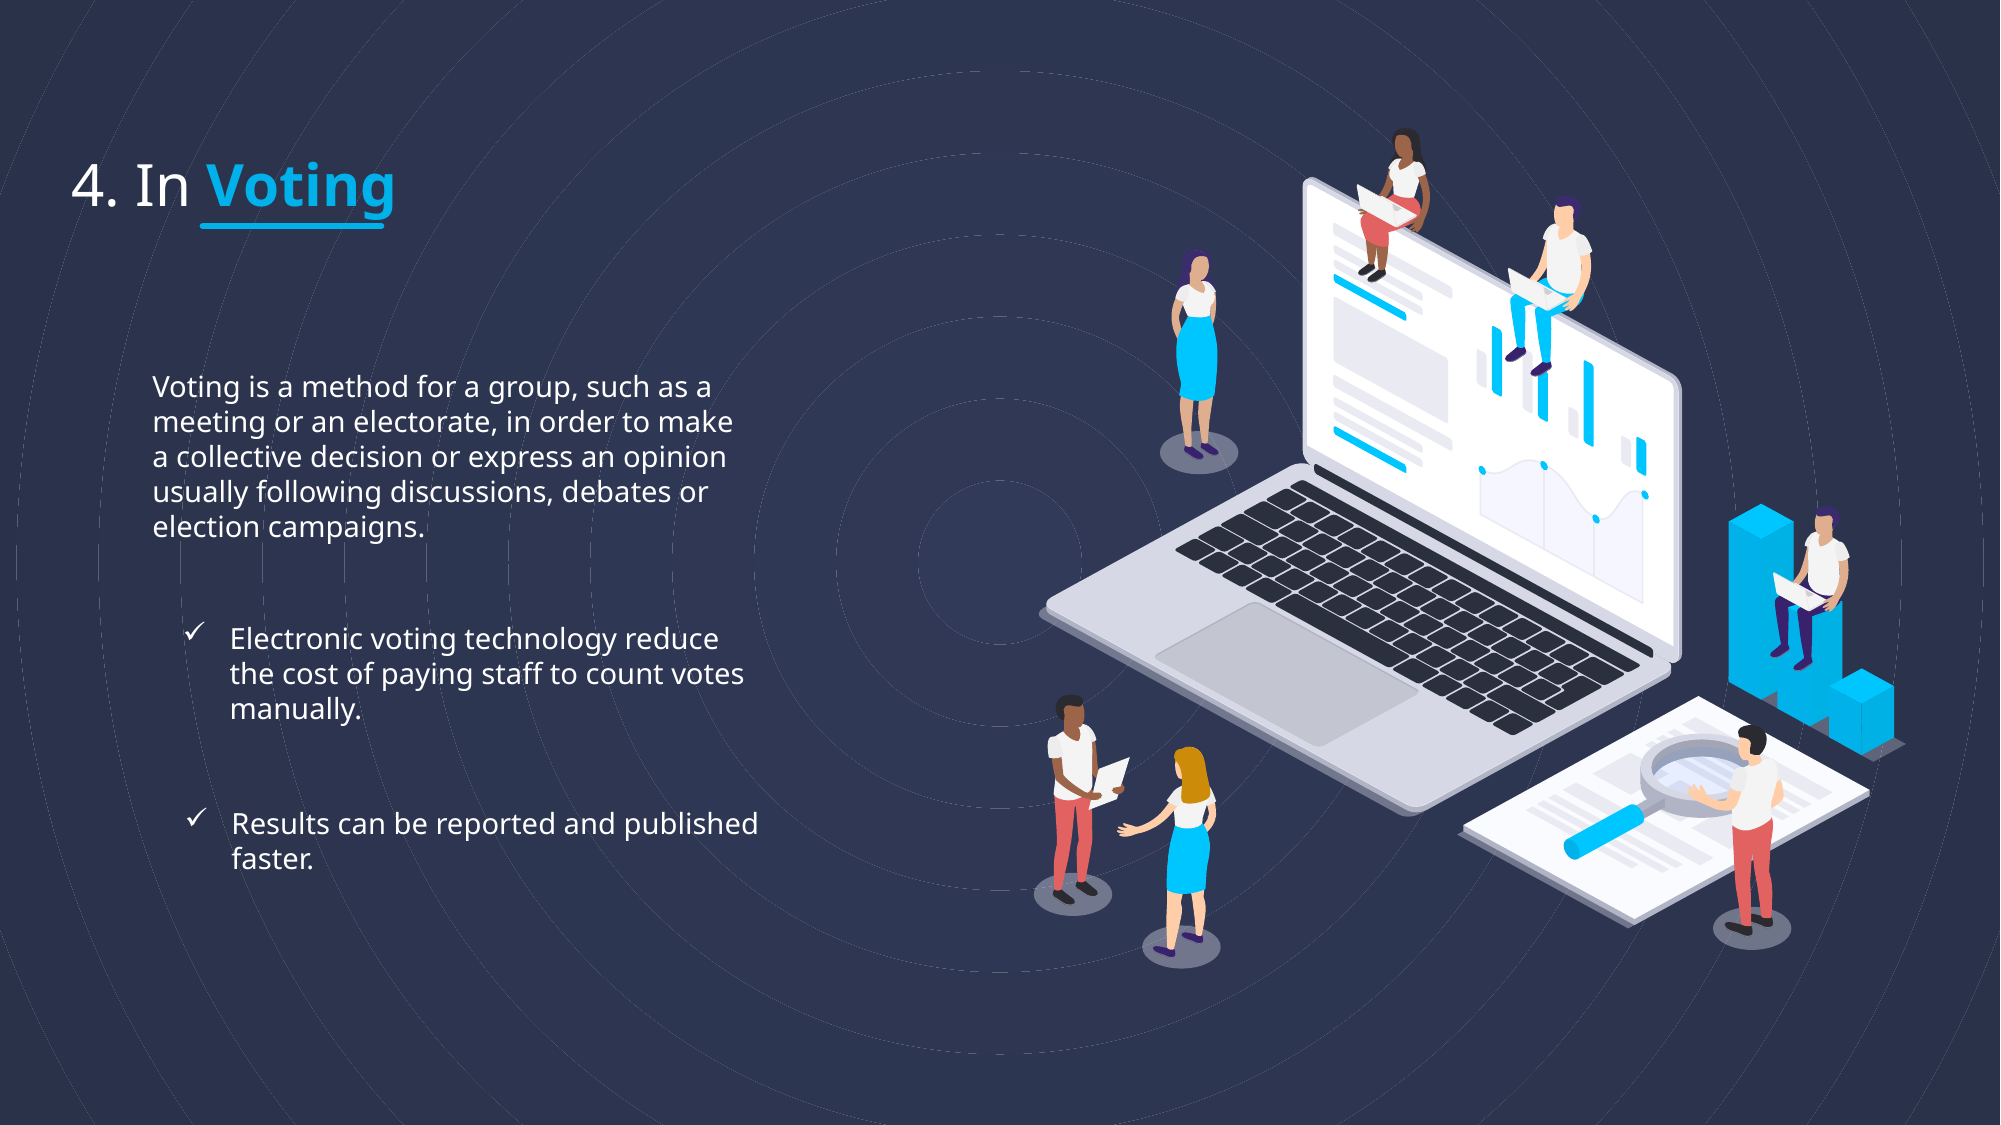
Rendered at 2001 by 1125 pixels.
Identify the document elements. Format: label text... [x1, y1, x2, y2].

text_box Results can be reported and published faster. [169, 798, 776, 883]
text_box Electronic voting technology reduce the cost of paying staff to count votes manually. [167, 613, 778, 733]
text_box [71, 148, 828, 226]
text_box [1033, 128, 1906, 969]
text_box Voting is a method for a group, such as a meeting or an electorate, in order to make a collective decision or express an opinion usually following discussions, debates or election campaigns. [137, 361, 771, 551]
